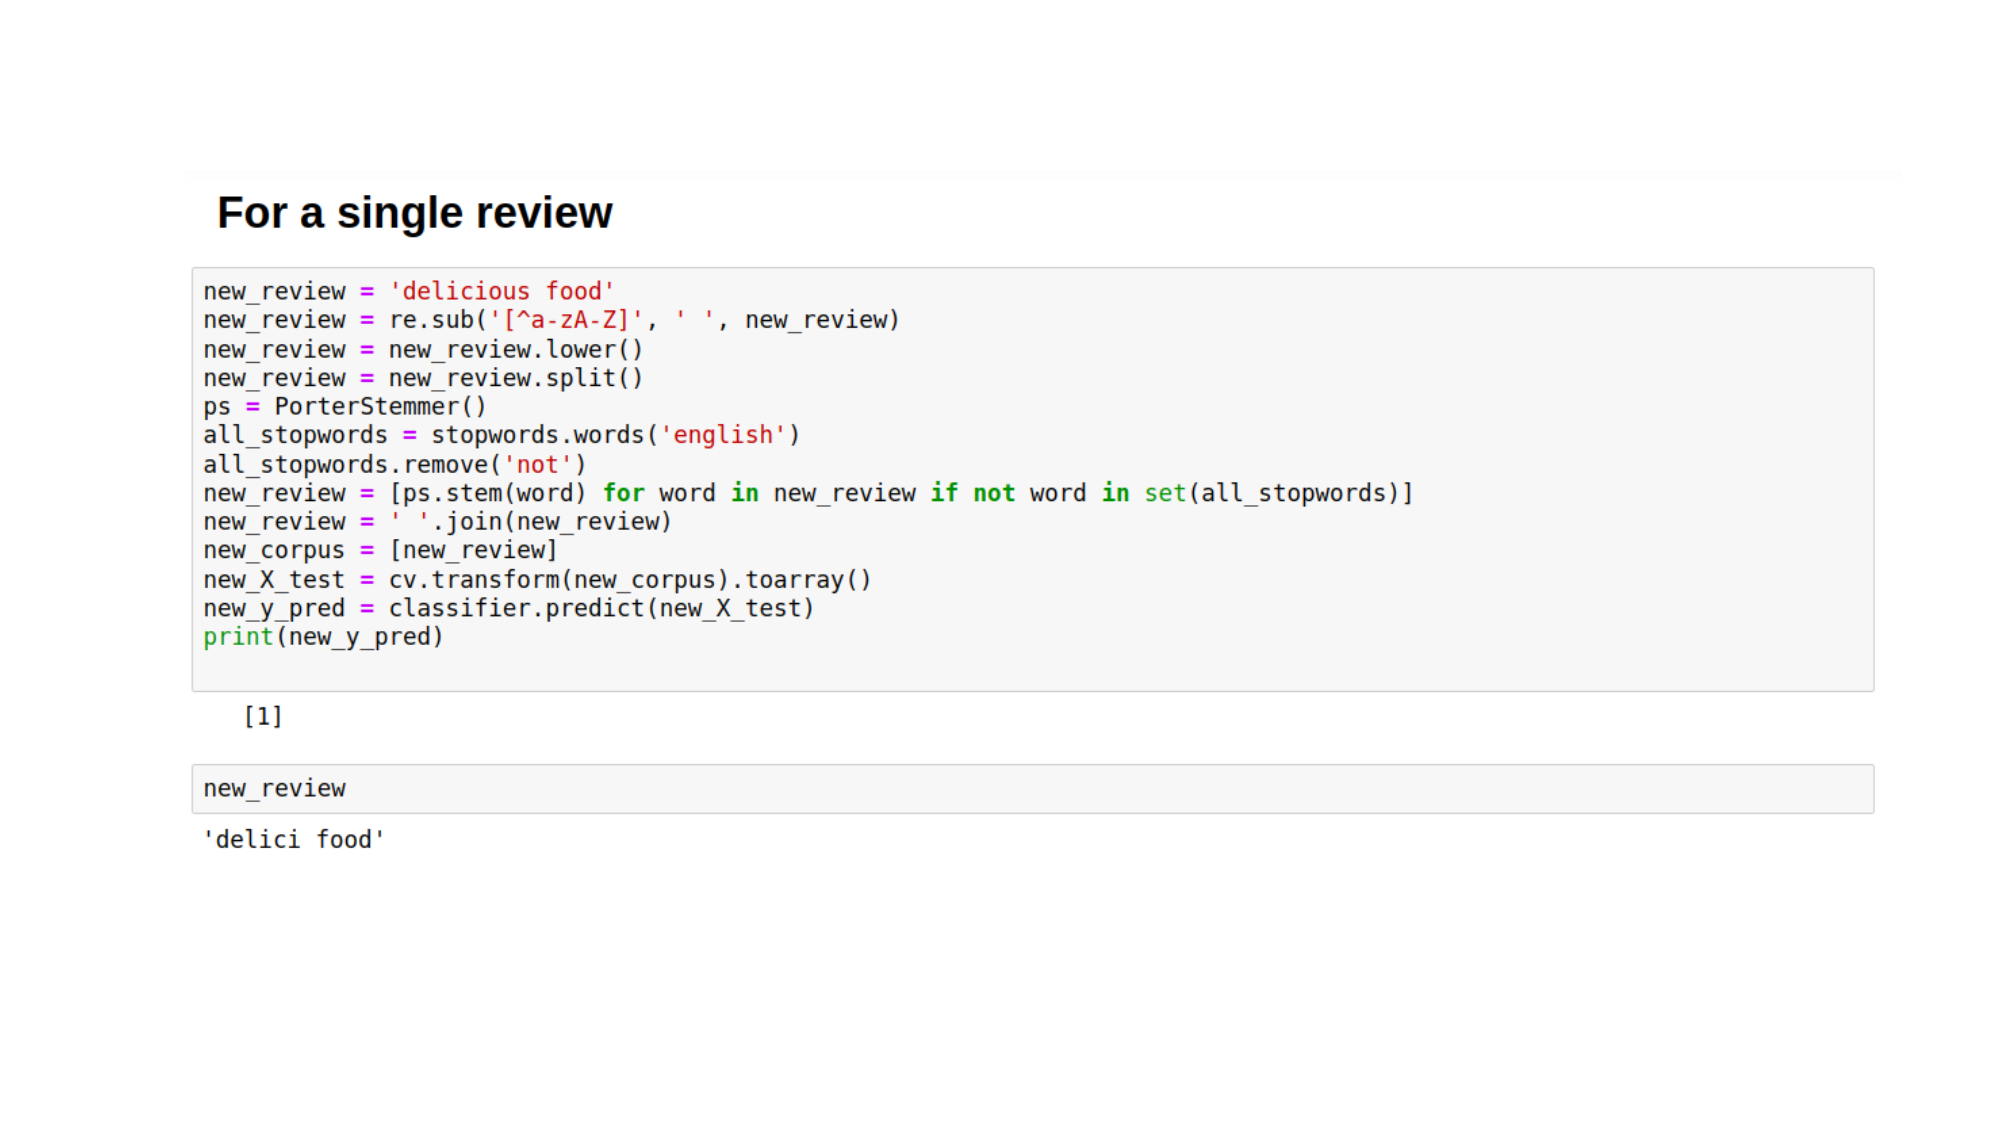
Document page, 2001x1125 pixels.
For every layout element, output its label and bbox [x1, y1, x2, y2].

list [185, 171, 1902, 886]
